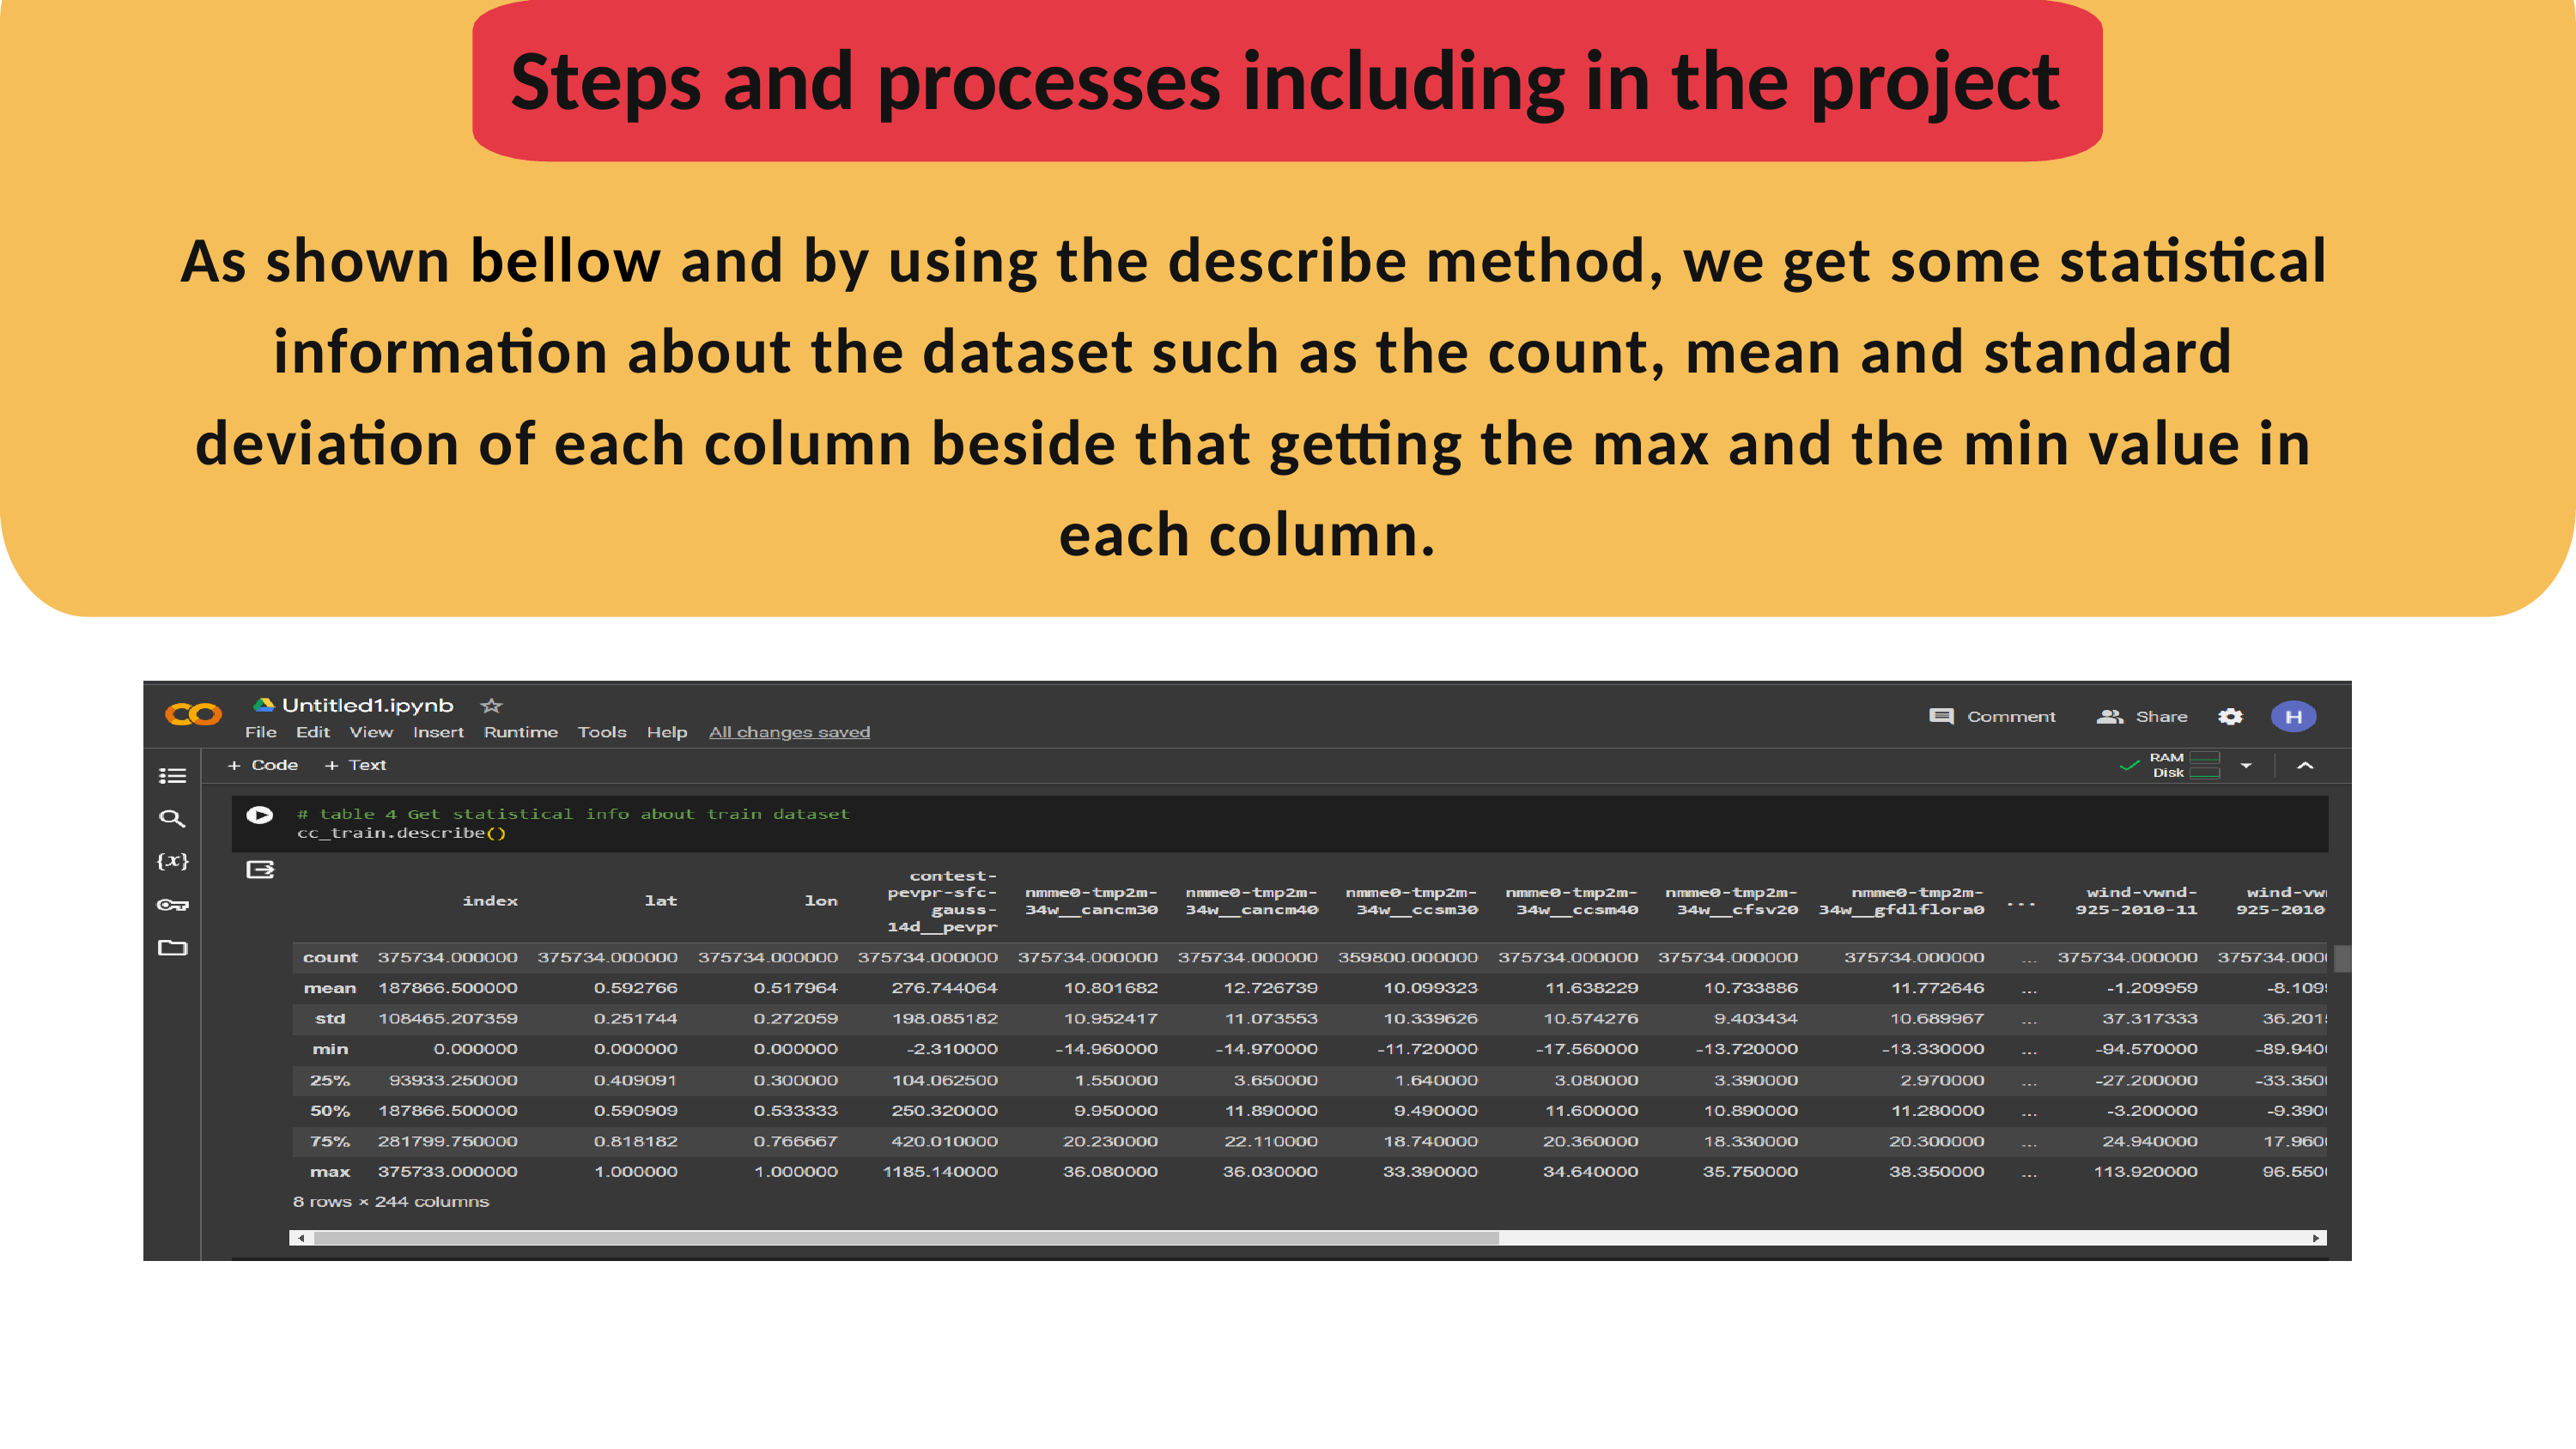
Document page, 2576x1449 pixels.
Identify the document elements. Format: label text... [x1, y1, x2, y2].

text_box [472, 0, 2104, 162]
picture [143, 681, 2352, 1261]
text_box As shown bellow and by using the describe method, we get some statistical information about the dataset such as the count, mean and standard deviation of each column beside that getting the max and the min value in each column. [161, 123, 2352, 569]
text_box Steps and processes including in the project [497, 21, 2079, 127]
text_box [0, 0, 2576, 617]
